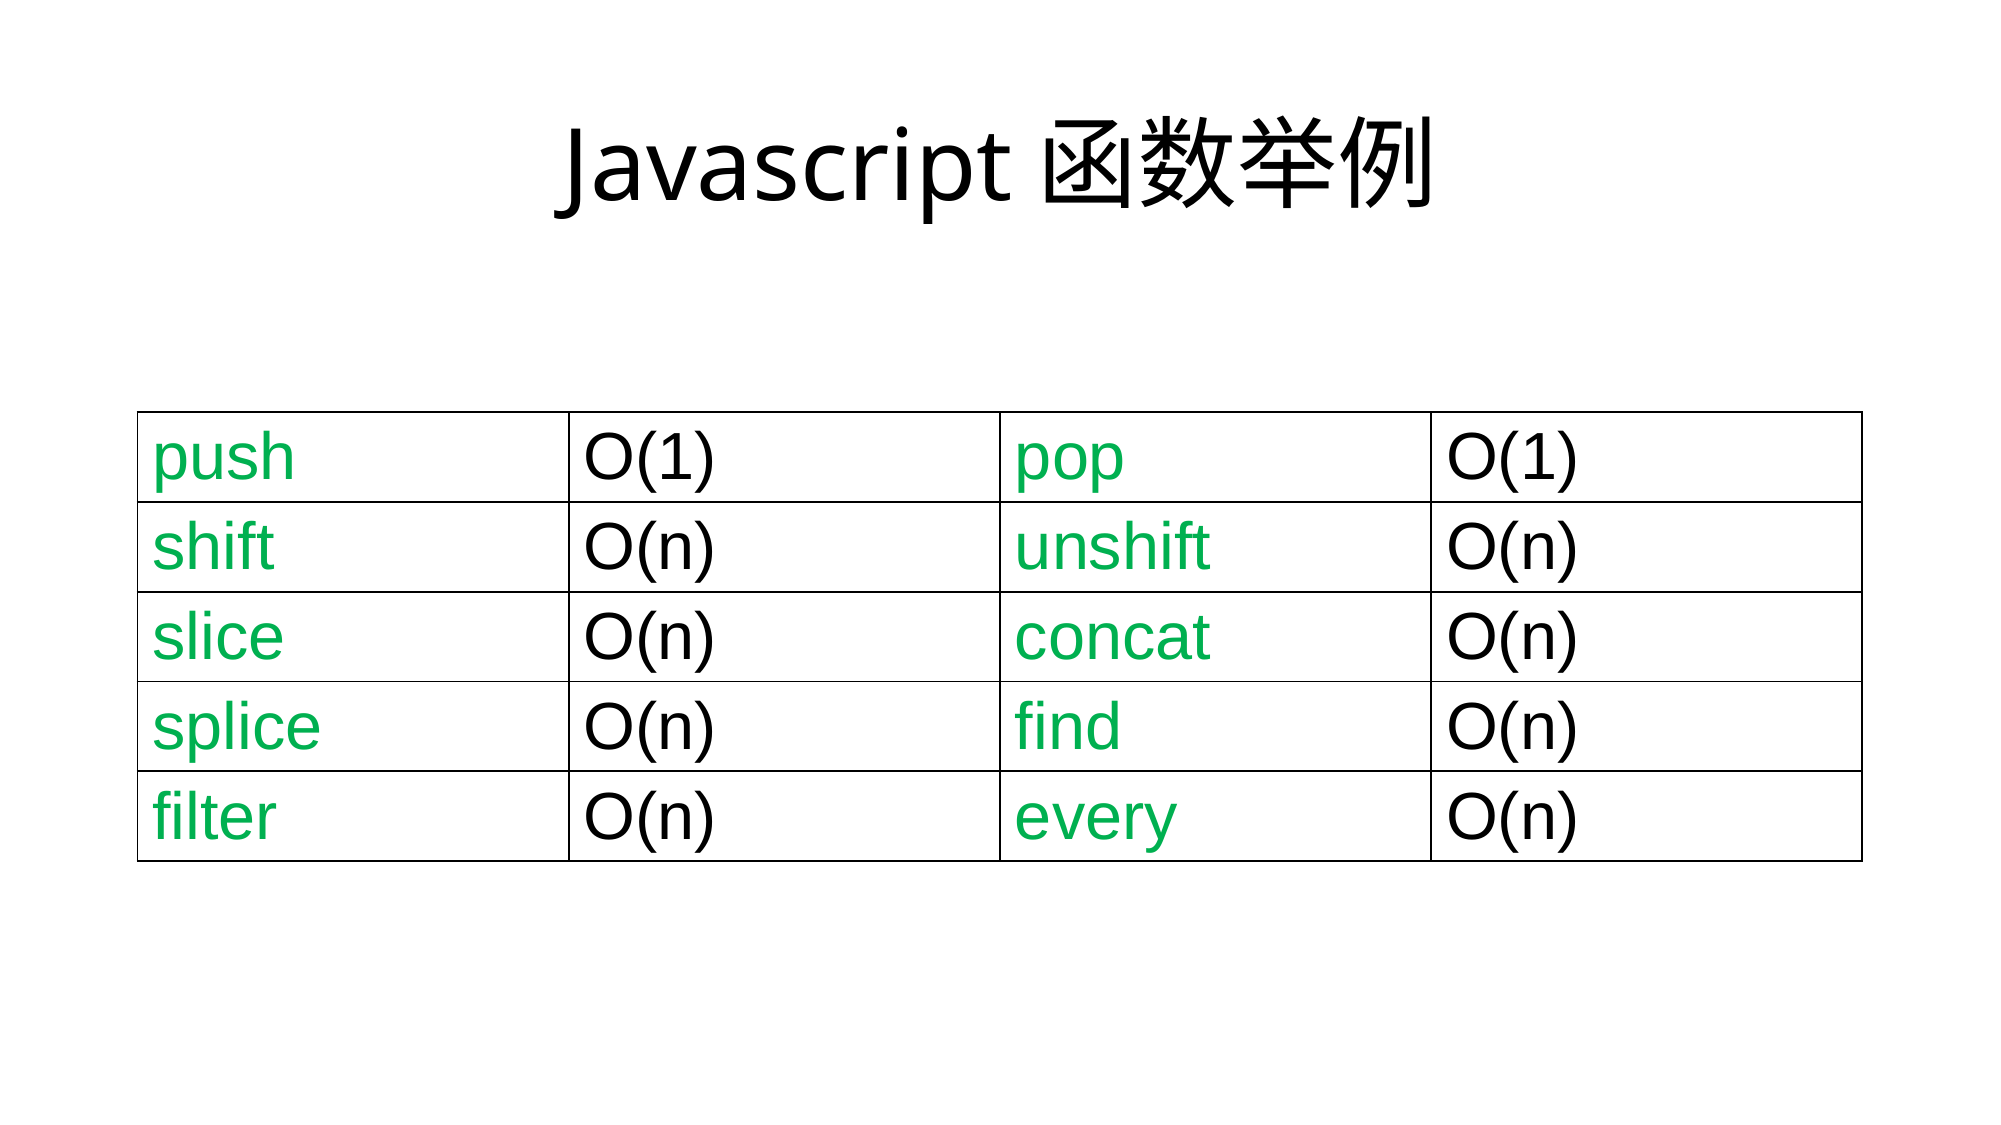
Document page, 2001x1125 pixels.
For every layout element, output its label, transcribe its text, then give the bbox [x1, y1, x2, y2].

table_header O(1) [570, 413, 999, 501]
table_cell O(n) [570, 682, 999, 770]
table_cell O(n) [1432, 682, 1861, 770]
table_cell O(n) [1432, 593, 1861, 681]
table_cell O(n) [1432, 503, 1861, 591]
table_cell O(n) [570, 593, 999, 681]
title Javascript函数举例 [137, 59, 1863, 278]
table_cell O(n) [570, 772, 999, 860]
table_cell slice [138, 593, 568, 681]
table_header O(1) [1432, 413, 1861, 501]
table_cell shift [138, 503, 568, 591]
table_cell unshift [1001, 503, 1430, 591]
table_header pop [1001, 413, 1430, 501]
table_cell every [1001, 772, 1430, 860]
table_cell concat [1001, 593, 1430, 681]
table_cell filter [138, 772, 568, 860]
table_cell splice [138, 682, 568, 770]
table_cell O(n) [1432, 772, 1861, 860]
table_cell O(n) [570, 503, 999, 591]
table_cell find [1001, 682, 1430, 770]
table_header push [138, 413, 568, 501]
